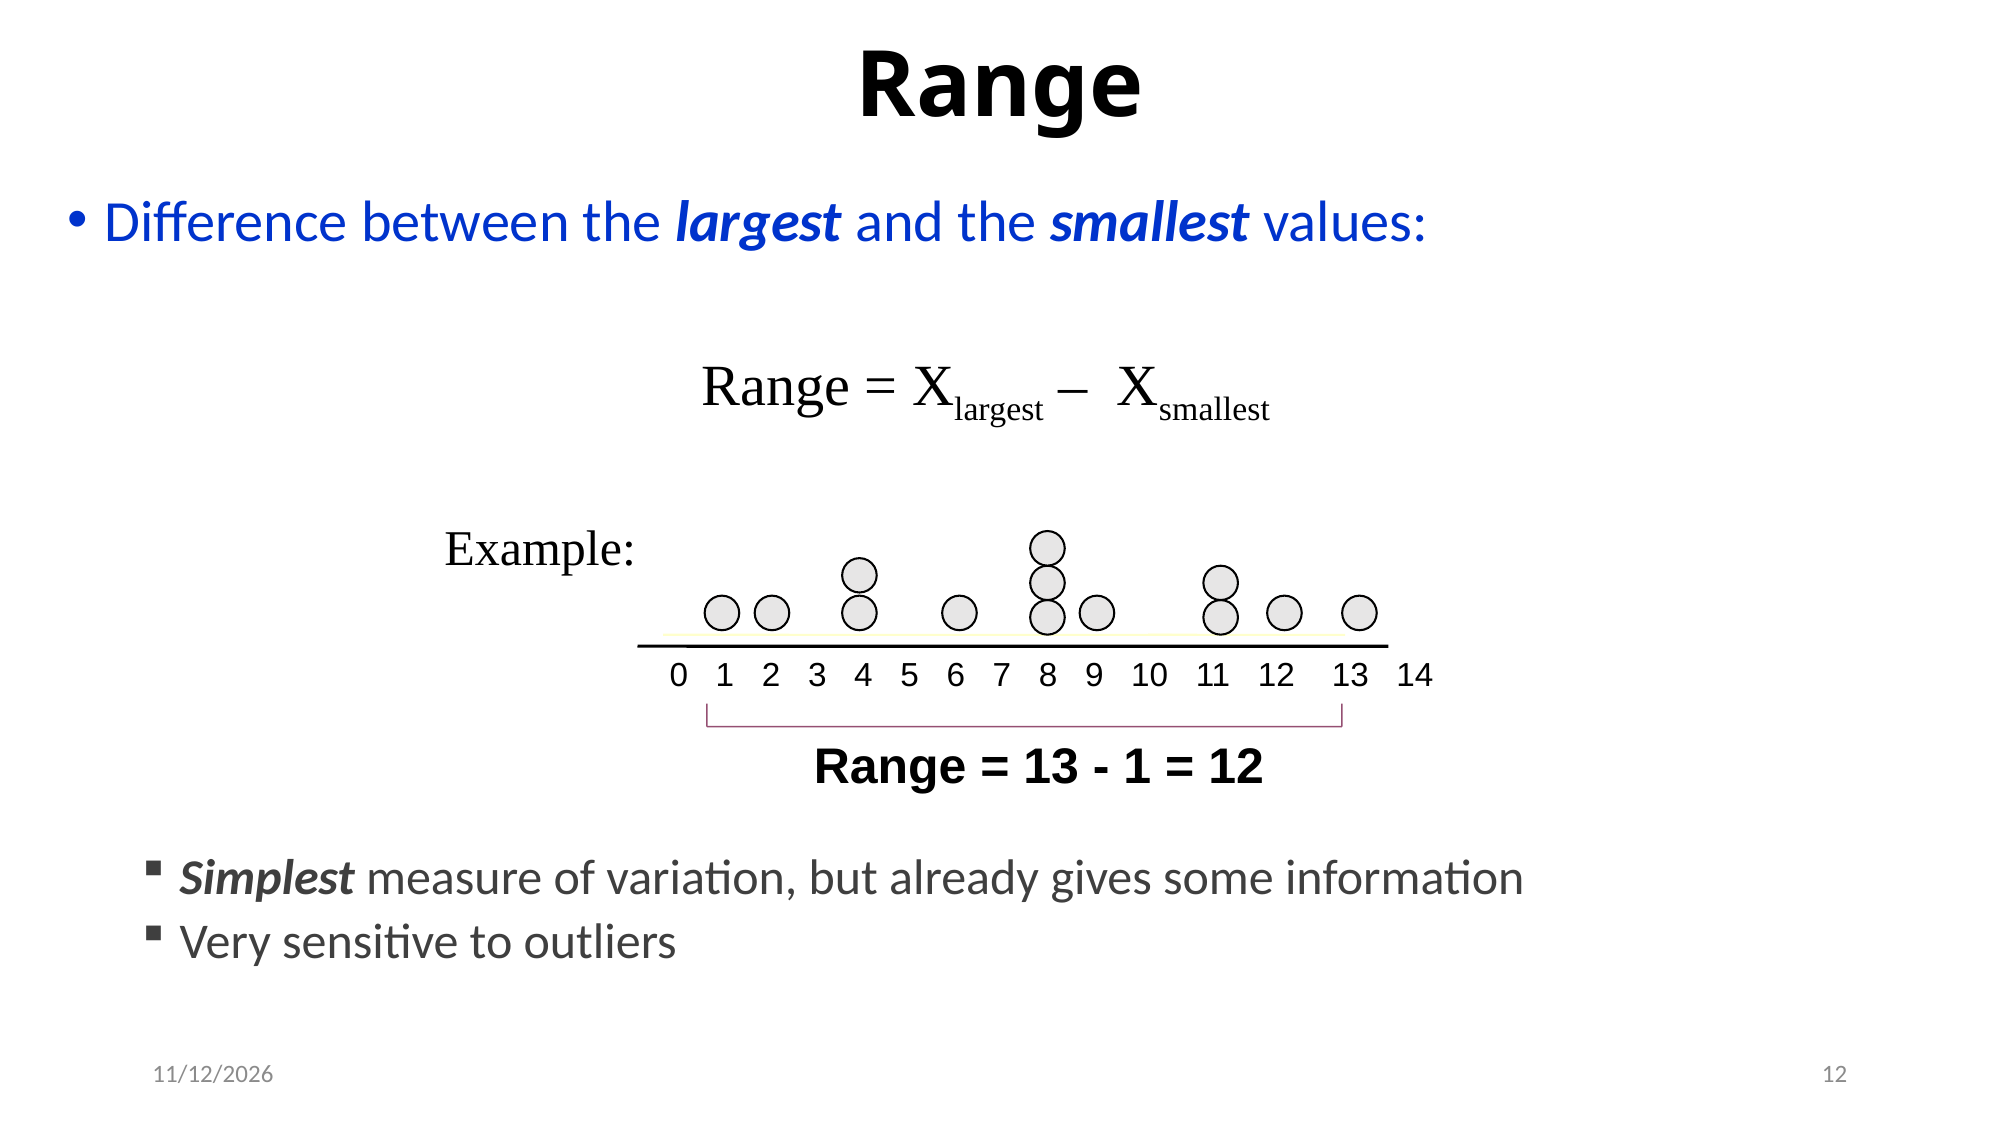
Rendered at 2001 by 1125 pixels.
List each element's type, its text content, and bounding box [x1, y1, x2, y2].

title Range [137, 18, 1863, 156]
text_box [1030, 600, 1065, 635]
text_box [842, 558, 877, 593]
text_box [1203, 600, 1238, 635]
text_box [1203, 565, 1238, 601]
text_box [942, 595, 977, 631]
text_box [754, 595, 790, 631]
list Difference between the largest and the smallest values: Simplest measure of variation, but already gives some information Very sensitive to outliers [52, 183, 1960, 1014]
text_box [1030, 566, 1065, 601]
text_box [704, 595, 740, 631]
text_box [1079, 595, 1115, 631]
text_box [1342, 595, 1377, 631]
text_box Range = Xlargest – Xsmallest [617, 308, 1355, 489]
text_box [1267, 595, 1302, 631]
text_box [842, 595, 877, 631]
slide_number 12 [1412, 1042, 1863, 1103]
text_box 0 1 2 3 4 5 6 7 8 9 10 11 12 13 14 [654, 645, 1511, 700]
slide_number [137, 1042, 588, 1103]
text_box Range = 13 - 1 = 12 [799, 726, 1423, 802]
text_box [1030, 531, 1065, 566]
text_box Example: [429, 508, 680, 583]
